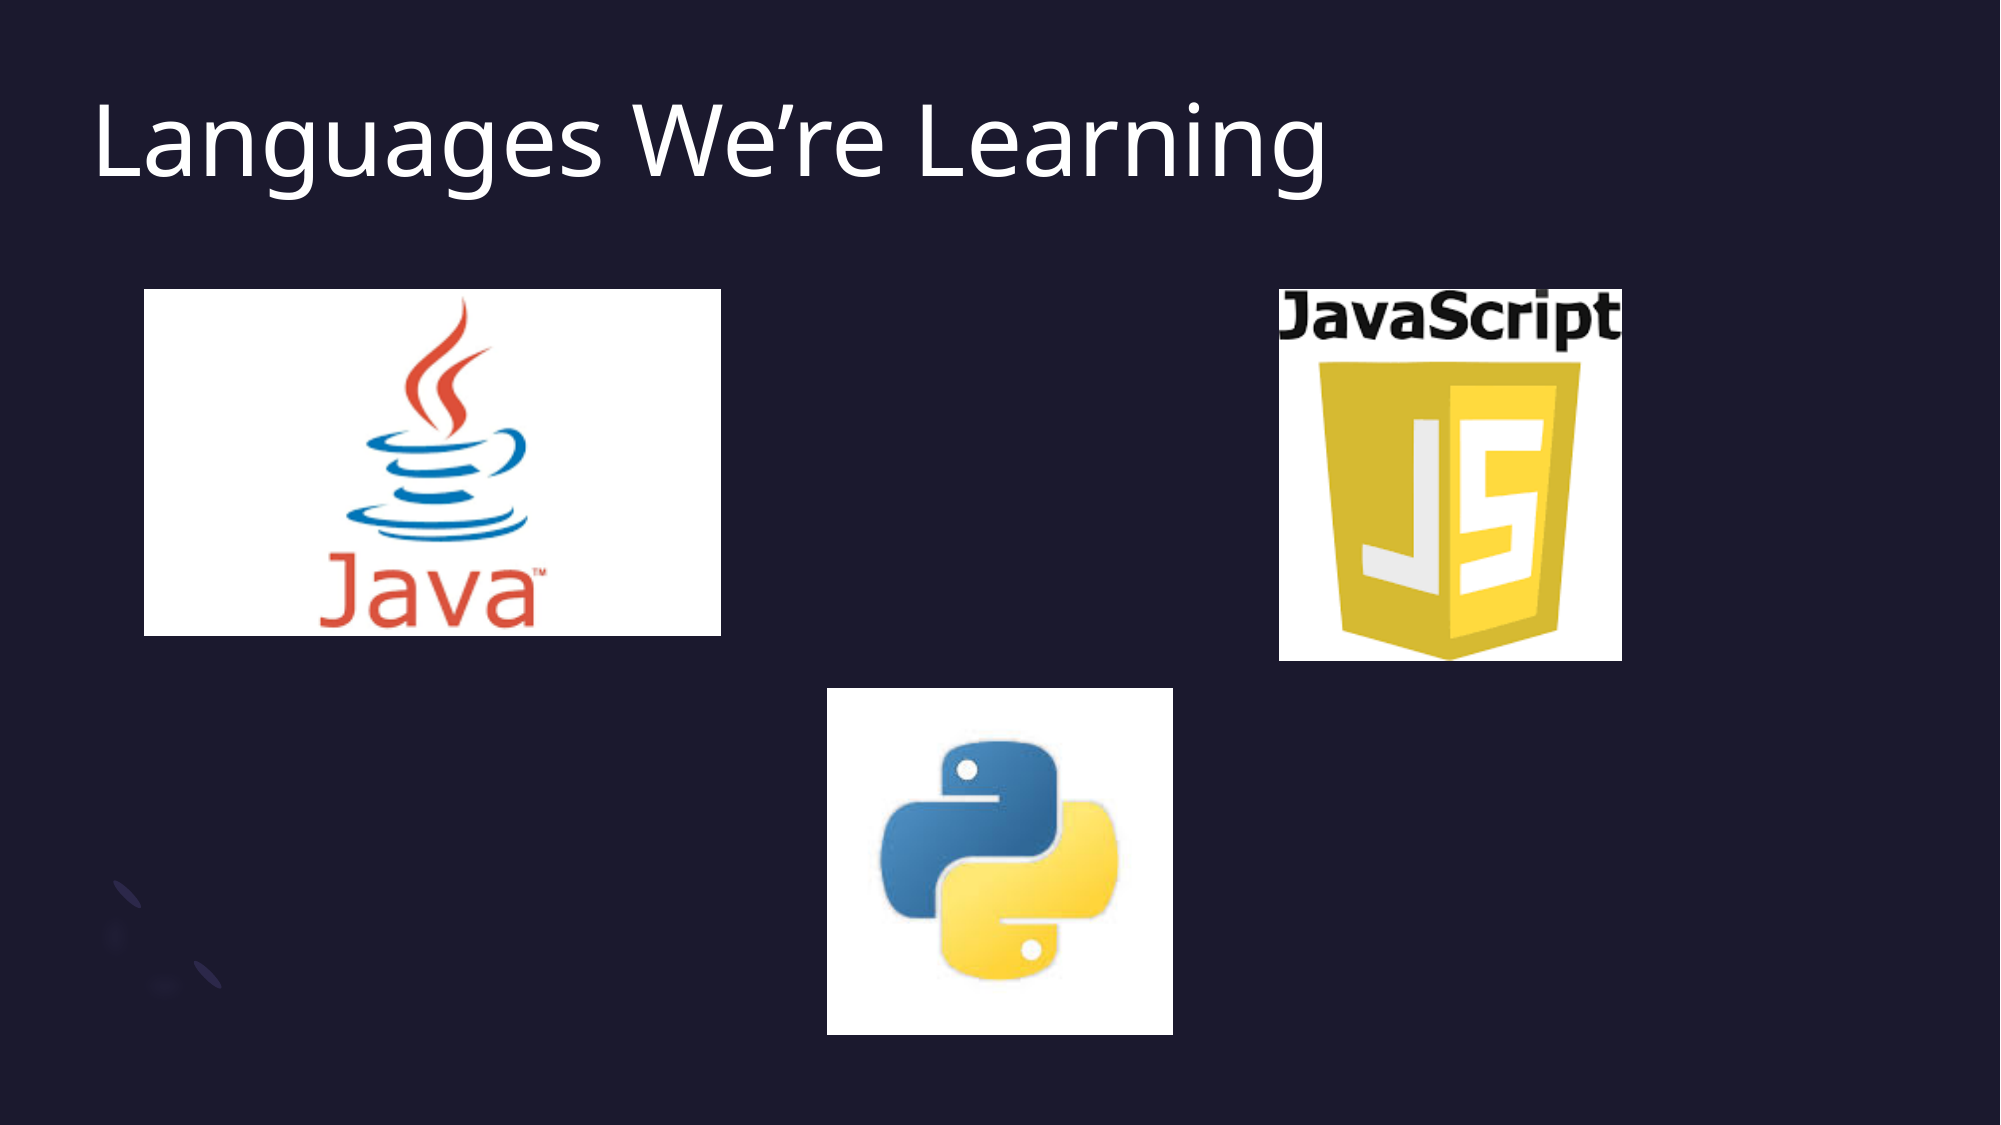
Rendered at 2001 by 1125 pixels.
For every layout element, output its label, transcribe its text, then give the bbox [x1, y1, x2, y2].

picture [1279, 289, 1622, 661]
title Languages We’re Learning [90, 90, 1910, 309]
picture [826, 688, 1173, 1035]
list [144, 289, 721, 636]
